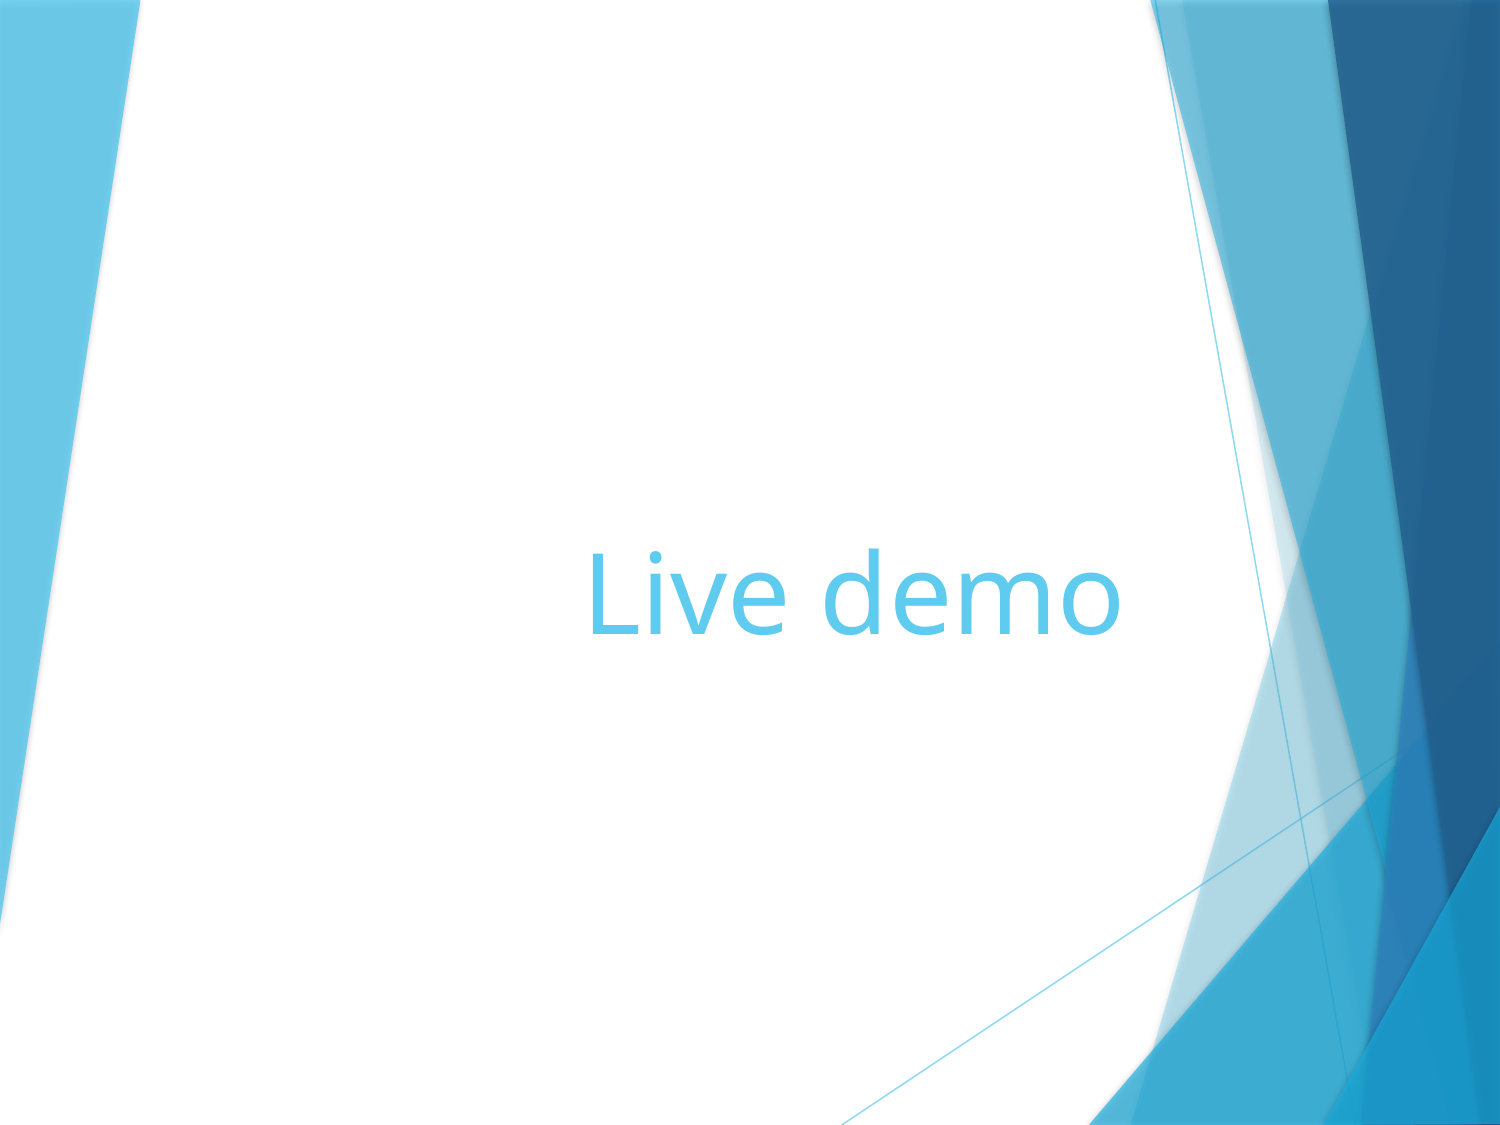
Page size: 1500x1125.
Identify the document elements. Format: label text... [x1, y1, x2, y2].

title Live demo [185, 394, 1142, 665]
